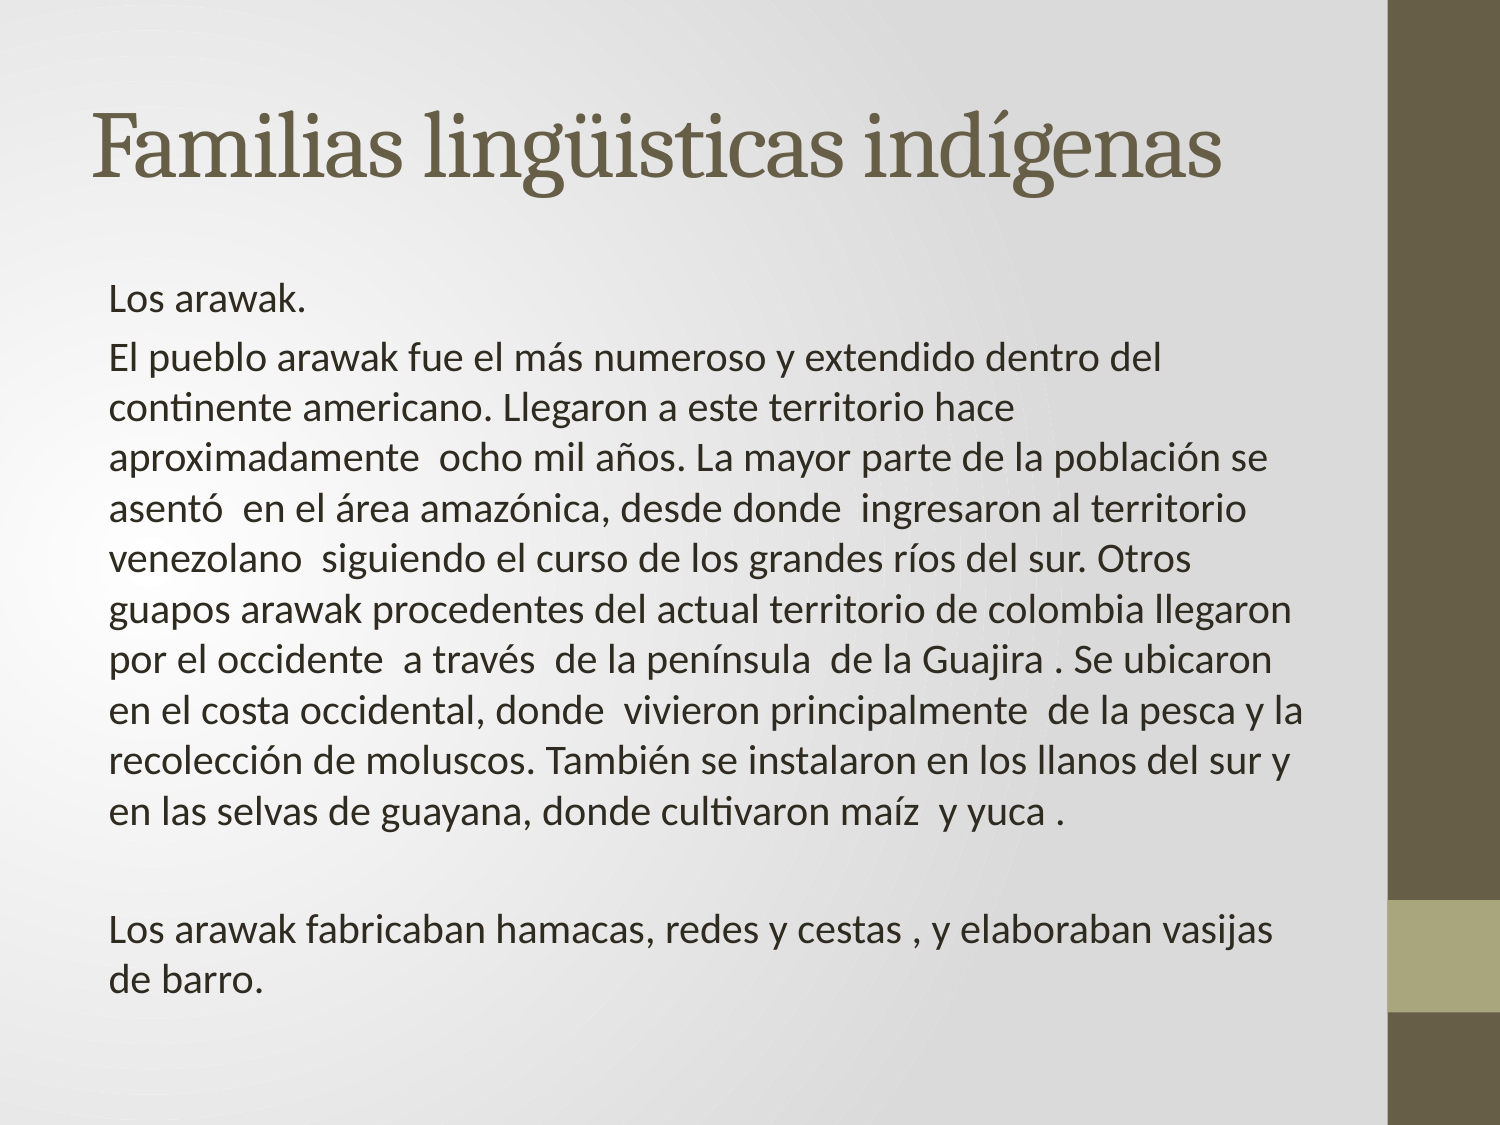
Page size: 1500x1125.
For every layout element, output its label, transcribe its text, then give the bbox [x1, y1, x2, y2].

list Los arawak. El pueblo arawak fue el más numeroso y extendido dentro del continente americano. Llegaron a este territorio hace aproximadamente ocho mil años. La mayor parte de la población se asentó en el área amazónica, desde donde ingresaron al territorio venezolano siguiendo el curso de los grandes ríos del sur. Otros guapos arawak procedentes del actual territorio de colombia llegaron por el occidente a través de la península de la Guajira . Se ubicaron en el costa occidental, donde vivieron principalmente de la pesca y la recolección de moluscos. También se instalaron en los llanos del sur y en las selvas de guayana, donde cultivaron maíz y yuca . Los arawak fabricaban hamacas, redes y cestas , y elaboraban vasijas de barro. [75, 262, 1325, 1050]
title Familias lingüisticas indígenas [75, 45, 1325, 233]
